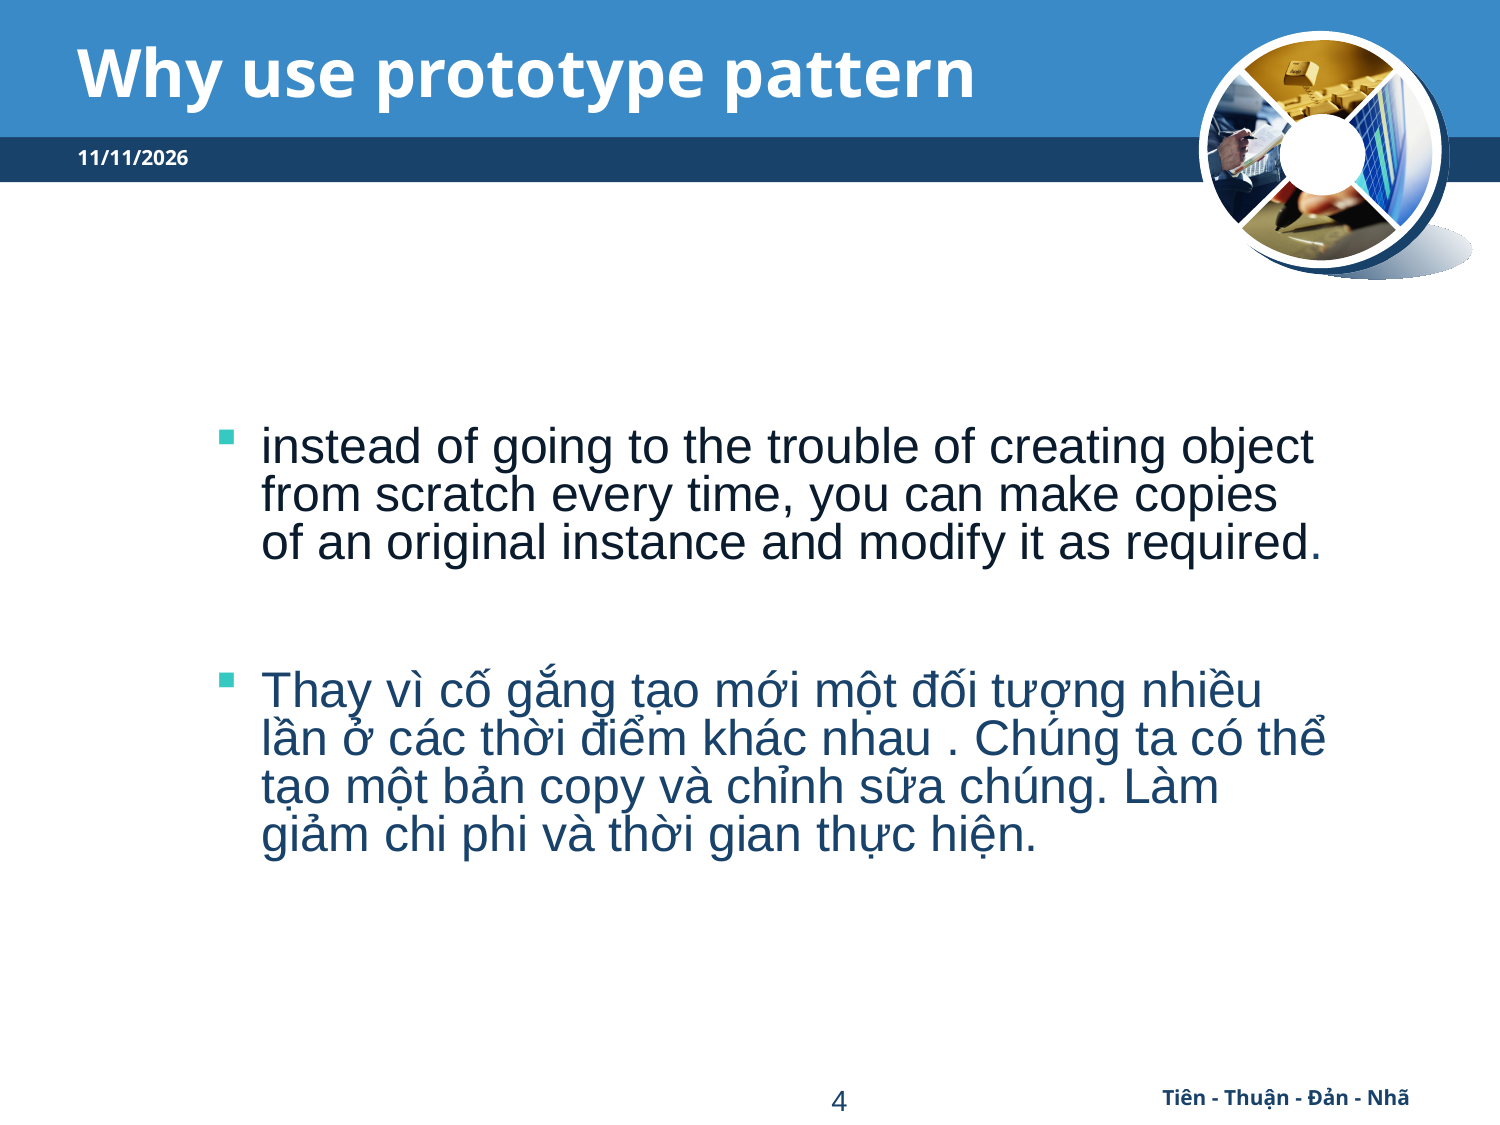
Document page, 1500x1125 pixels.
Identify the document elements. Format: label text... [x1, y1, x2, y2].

slide_number 4 [512, 1074, 863, 1114]
picture [1349, 73, 1433, 227]
list instead of going to the trouble of creating object from scratch every time, you can make copies of an original instance and modify it as required. Thay vì cố gắng tạo mới một đối tượng nhiều lần ở các thời điểm khác nhau . Chúng ta có thể tạo một bản copy và chỉnh sữa chúng. Làm giảm chi phi và thời gian thực hiện. [125, 299, 1349, 1064]
picture [1242, 181, 1396, 261]
footer Tiên - Thuận - Đản - Nhã [1037, 1076, 1425, 1117]
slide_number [62, 137, 1038, 180]
picture [1207, 109, 1292, 224]
picture [1275, 40, 1394, 122]
title Why use prototype pattern [62, 24, 1275, 118]
